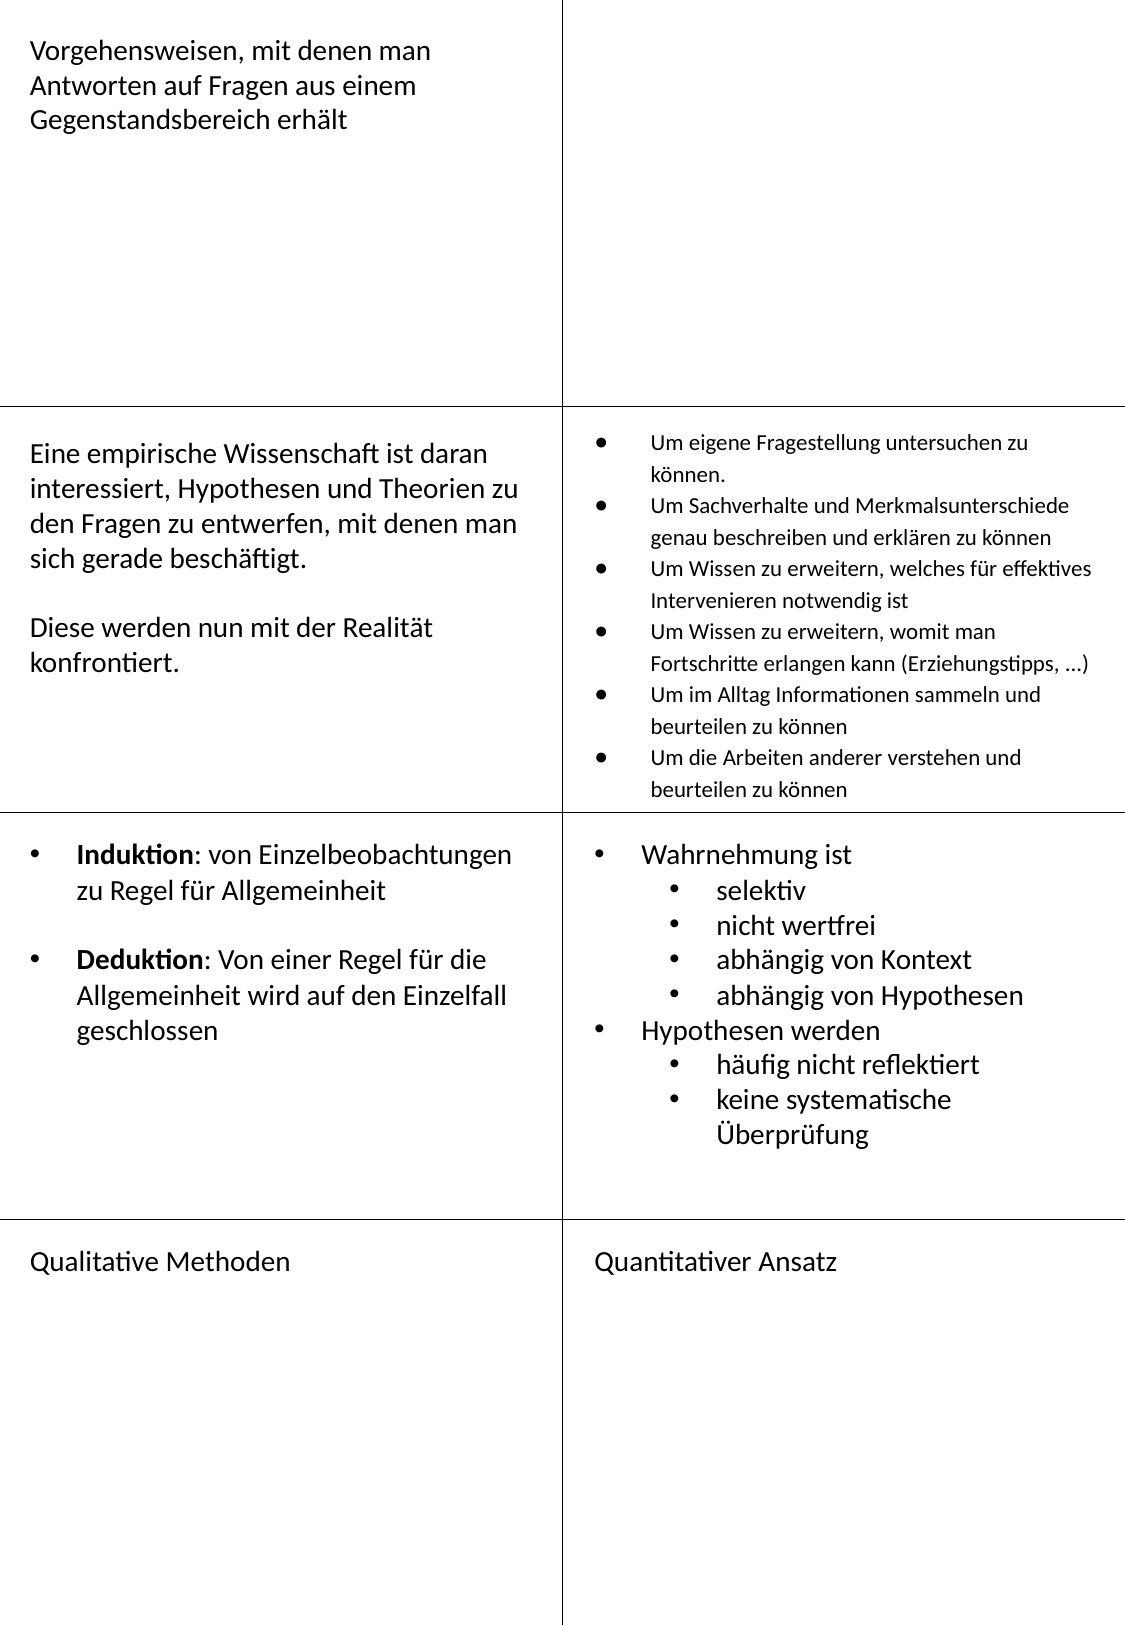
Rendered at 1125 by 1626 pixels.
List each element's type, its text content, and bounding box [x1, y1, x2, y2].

text_box Quantitativer Ansatz [579, 1234, 1110, 1285]
text_box Um eigene Fragestellung untersuchen zu können. Um Sachverhalte und Merkmalsunterschiede genau beschreiben und erklären zu können Um Wissen zu erweitern, welches für effektives Intervenieren notwendig ist Um Wissen zu erweitern, womit man Fortschritte erlangen kann (Erziehungstipps, ...) Um im Alltag Informationen sammeln und beurteilen zu können Um die Arbeiten anderer verstehen und beurteilen zu können [579, 416, 1110, 810]
text_box Eine empirische Wissenschaft ist daran interessiert, Hypothesen und Theorien zu den Fragen zu entwerfen, mit denen man sich gerade beschäftigt. Diese werden nun mit der Realität konfrontiert. [15, 426, 546, 687]
text_box Induktion: von Einzelbeobachtungen zu Regel für Allgemeinheit Deduktion: Von einer Regel für die Allgemeinheit wird auf den Einzelfall geschlossen [15, 828, 546, 1054]
text_box Qualitative Methoden [15, 1234, 546, 1285]
text_box Wahrnehmung ist selektiv nicht wertfrei abhängig von Kontext abhängig von Hypothesen Hypothesen werden häufig nicht reflektiert keine systematische Überprüfung [579, 828, 1110, 1158]
text_box Vorgehensweisen, mit denen man Antworten auf Fragen aus einem Gegenstandsbereich erhält [15, 23, 546, 144]
